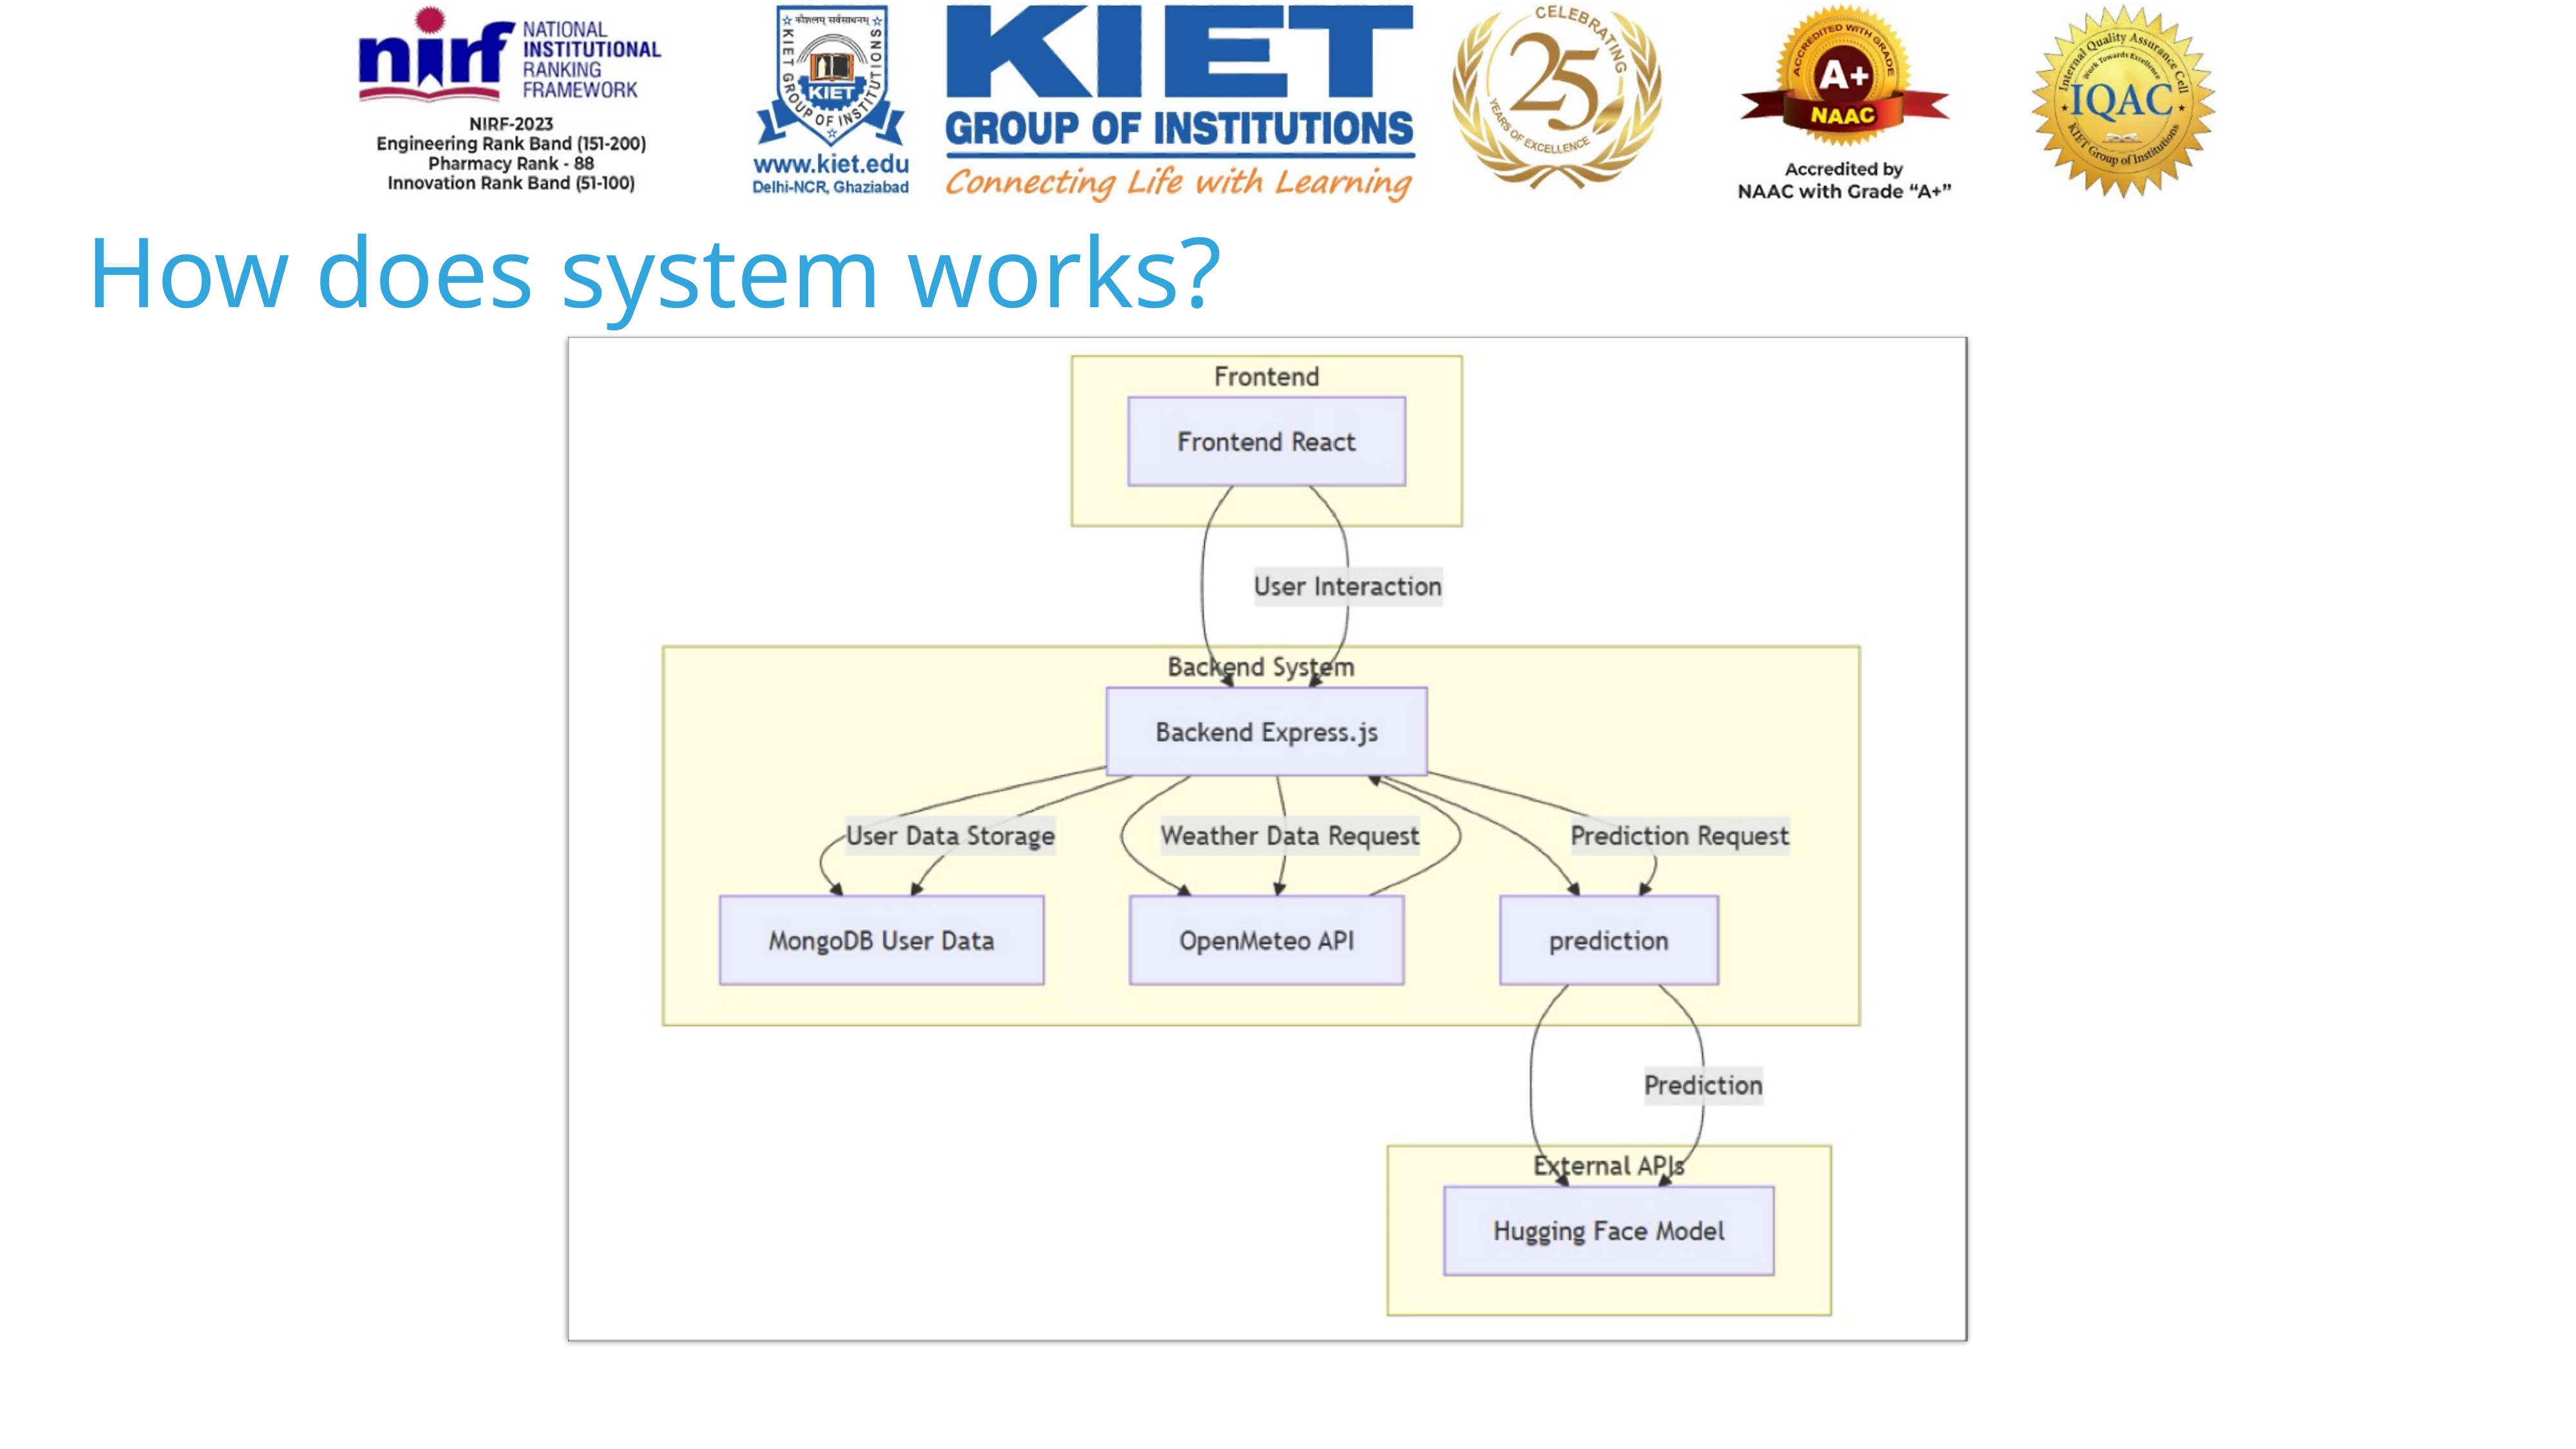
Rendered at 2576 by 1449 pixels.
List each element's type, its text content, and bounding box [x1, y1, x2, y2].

title How does system works? [80, 227, 2496, 336]
picture [346, 3, 2230, 203]
picture [567, 337, 1968, 1341]
